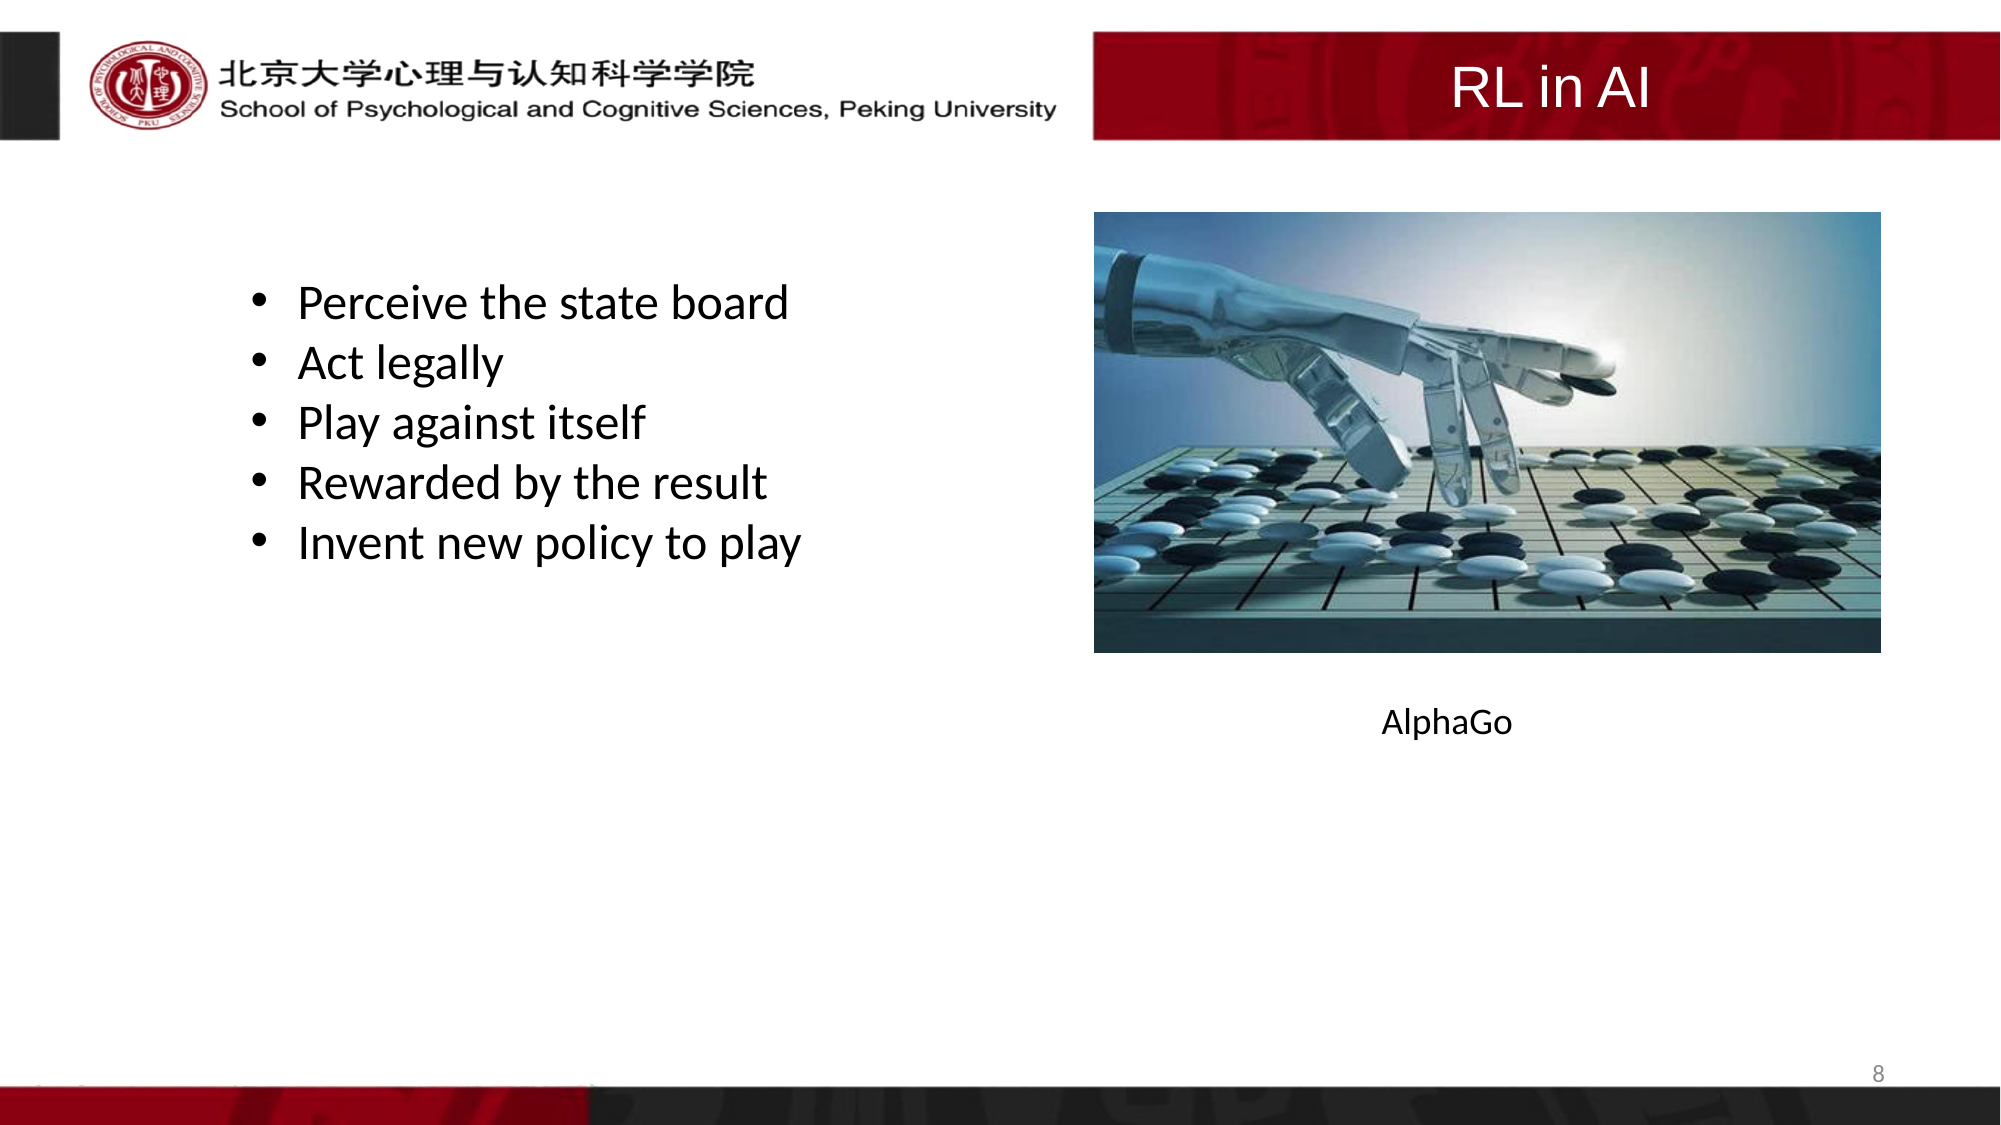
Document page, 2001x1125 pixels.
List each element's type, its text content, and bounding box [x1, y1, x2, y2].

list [1093, 212, 1881, 654]
text_box AlphaGo [1366, 689, 1608, 750]
title RL in AI [1133, 23, 1970, 146]
text_box Perceive the state board Act legally Play against itself Rewarded by the result Invent new policy to play [235, 262, 822, 578]
picture [0, 0, 2001, 1125]
slide_number 8 [1433, 1042, 1900, 1103]
